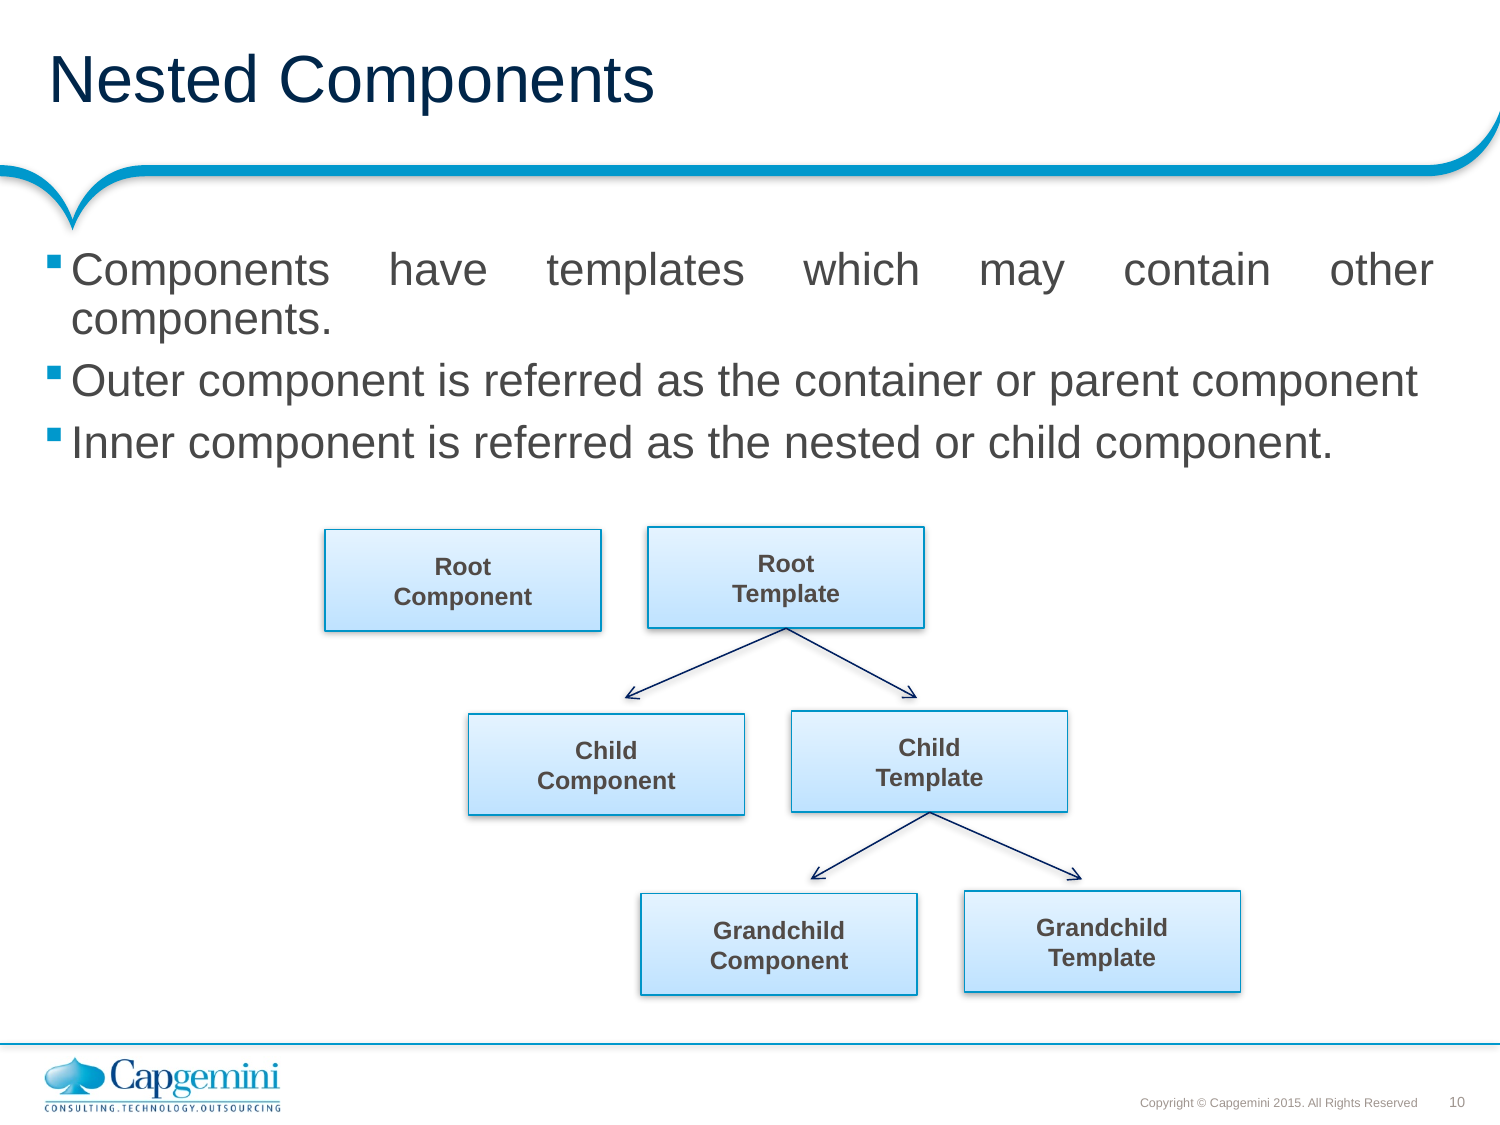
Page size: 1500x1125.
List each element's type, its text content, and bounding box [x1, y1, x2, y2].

title Nested Components [0, 0, 1500, 165]
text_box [324, 526, 1241, 996]
picture [44, 1056, 281, 1113]
text_box Components have templates which may contain other components. Outer component is referred as the container or parent component Inner component is referred as the nested or child component. [28, 238, 1450, 538]
